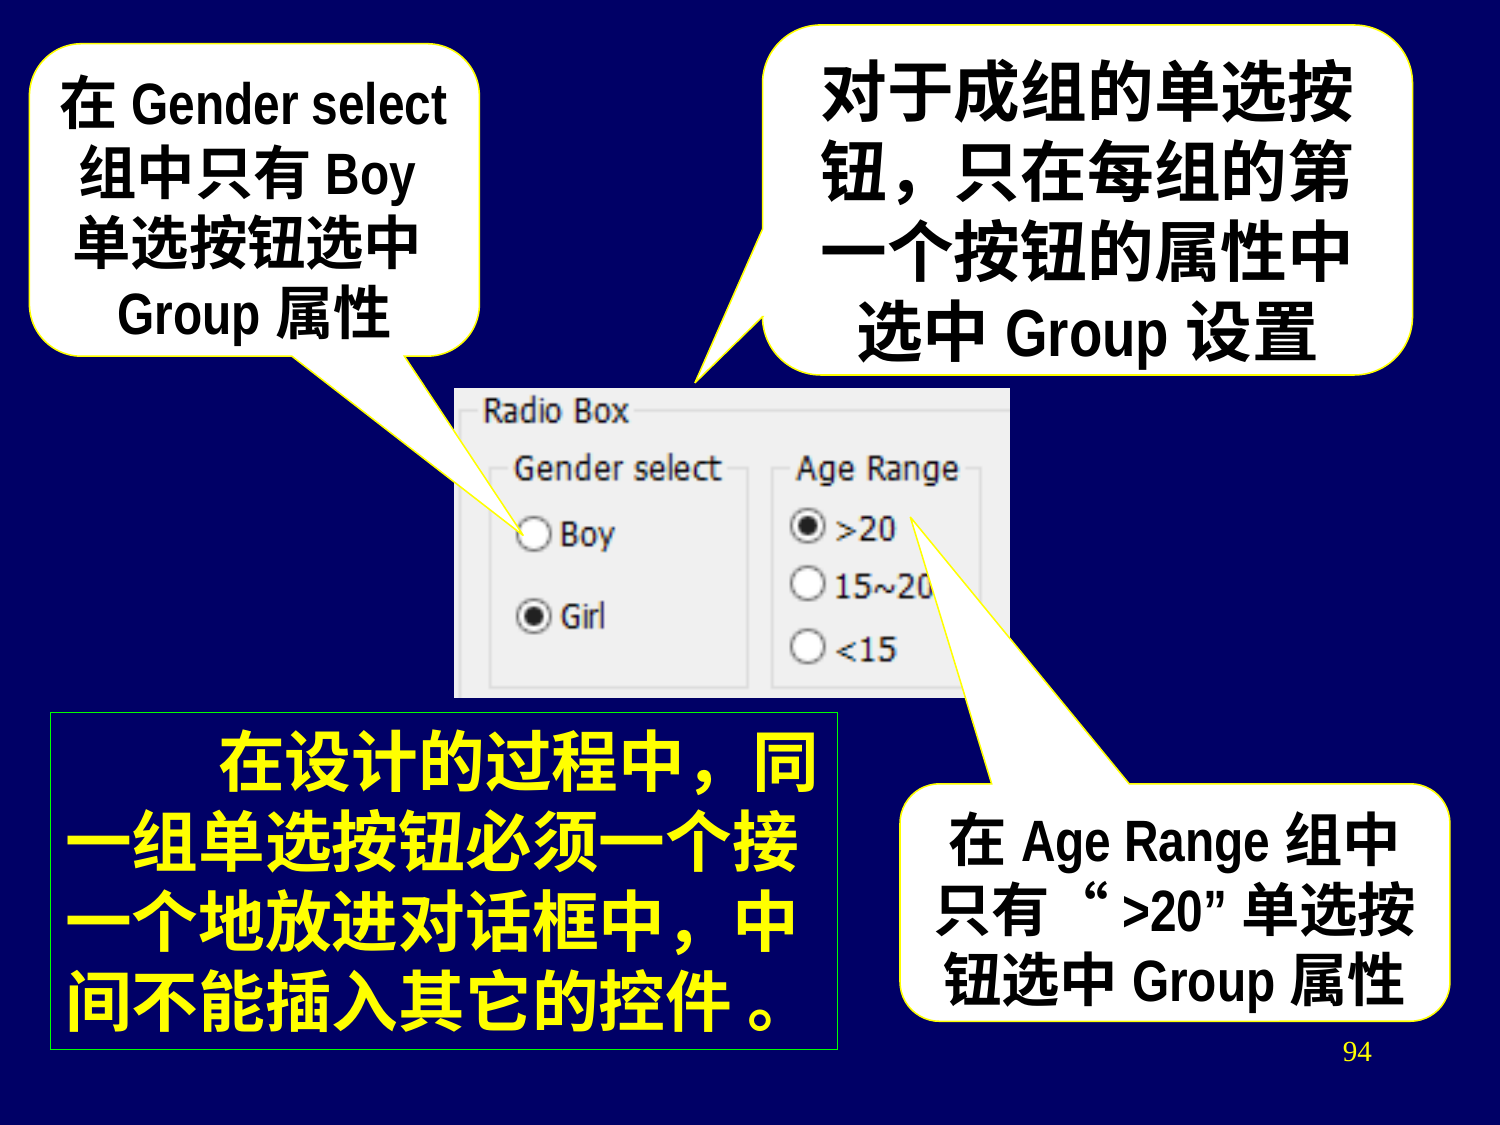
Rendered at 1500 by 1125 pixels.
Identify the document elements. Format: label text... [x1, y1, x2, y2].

list 在设计的过程中，同一组单选按钮必须一个接一个地放进对话框中，中间不能插入其它的控件 。 [50, 712, 838, 1050]
slide_number 94 [1074, 1025, 1388, 1100]
text_box 在Age Range组中只有“>20”单选按钮选中Group属性 [900, 638, 1450, 1022]
text_box 在Gender select组中只有Boy单选按钮选中Group属性 [29, 43, 480, 482]
picture [454, 388, 1010, 699]
text_box 对于成组的单选按钮，只在每组的第一个按钮的属性中选中Group设置 [694, 24, 1413, 383]
